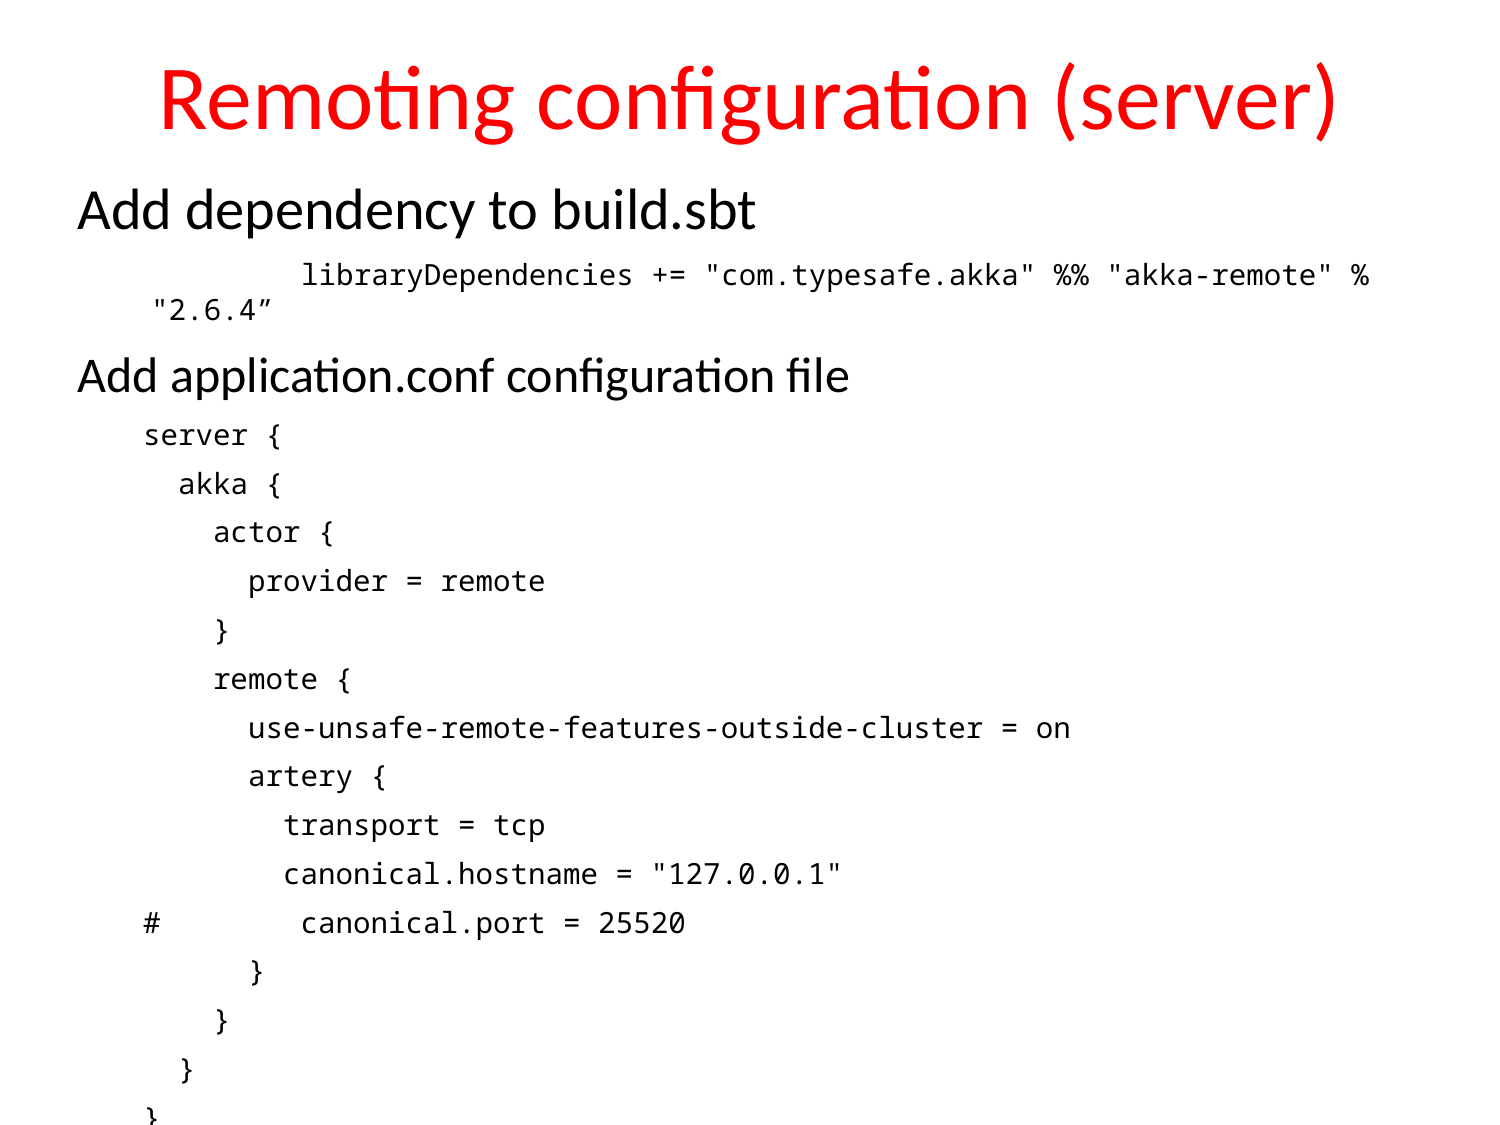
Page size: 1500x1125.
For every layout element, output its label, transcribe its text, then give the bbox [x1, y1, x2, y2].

list Add dependency to build.sbt libraryDependencies += "com.typesafe.akka" %% "akka-remote" % "2.6.4” Add application.conf configuration file server { akka { actor { provider = remote } remote { use-unsafe-remote-features-outside-cluster = on artery { transport = tcp canonical.hostname = "127.0.0.1" # canonical.port = 25520 } } } } server { akka { actor { provider = remote } remote { enabled-transports = ["akka.remote.netty.tcp"] netty.tcp { hostname = "127.0.0.1" port = 2552 } } } } [1, 170, 1500, 1125]
title Remoting configuration (server) [0, 0, 1500, 187]
